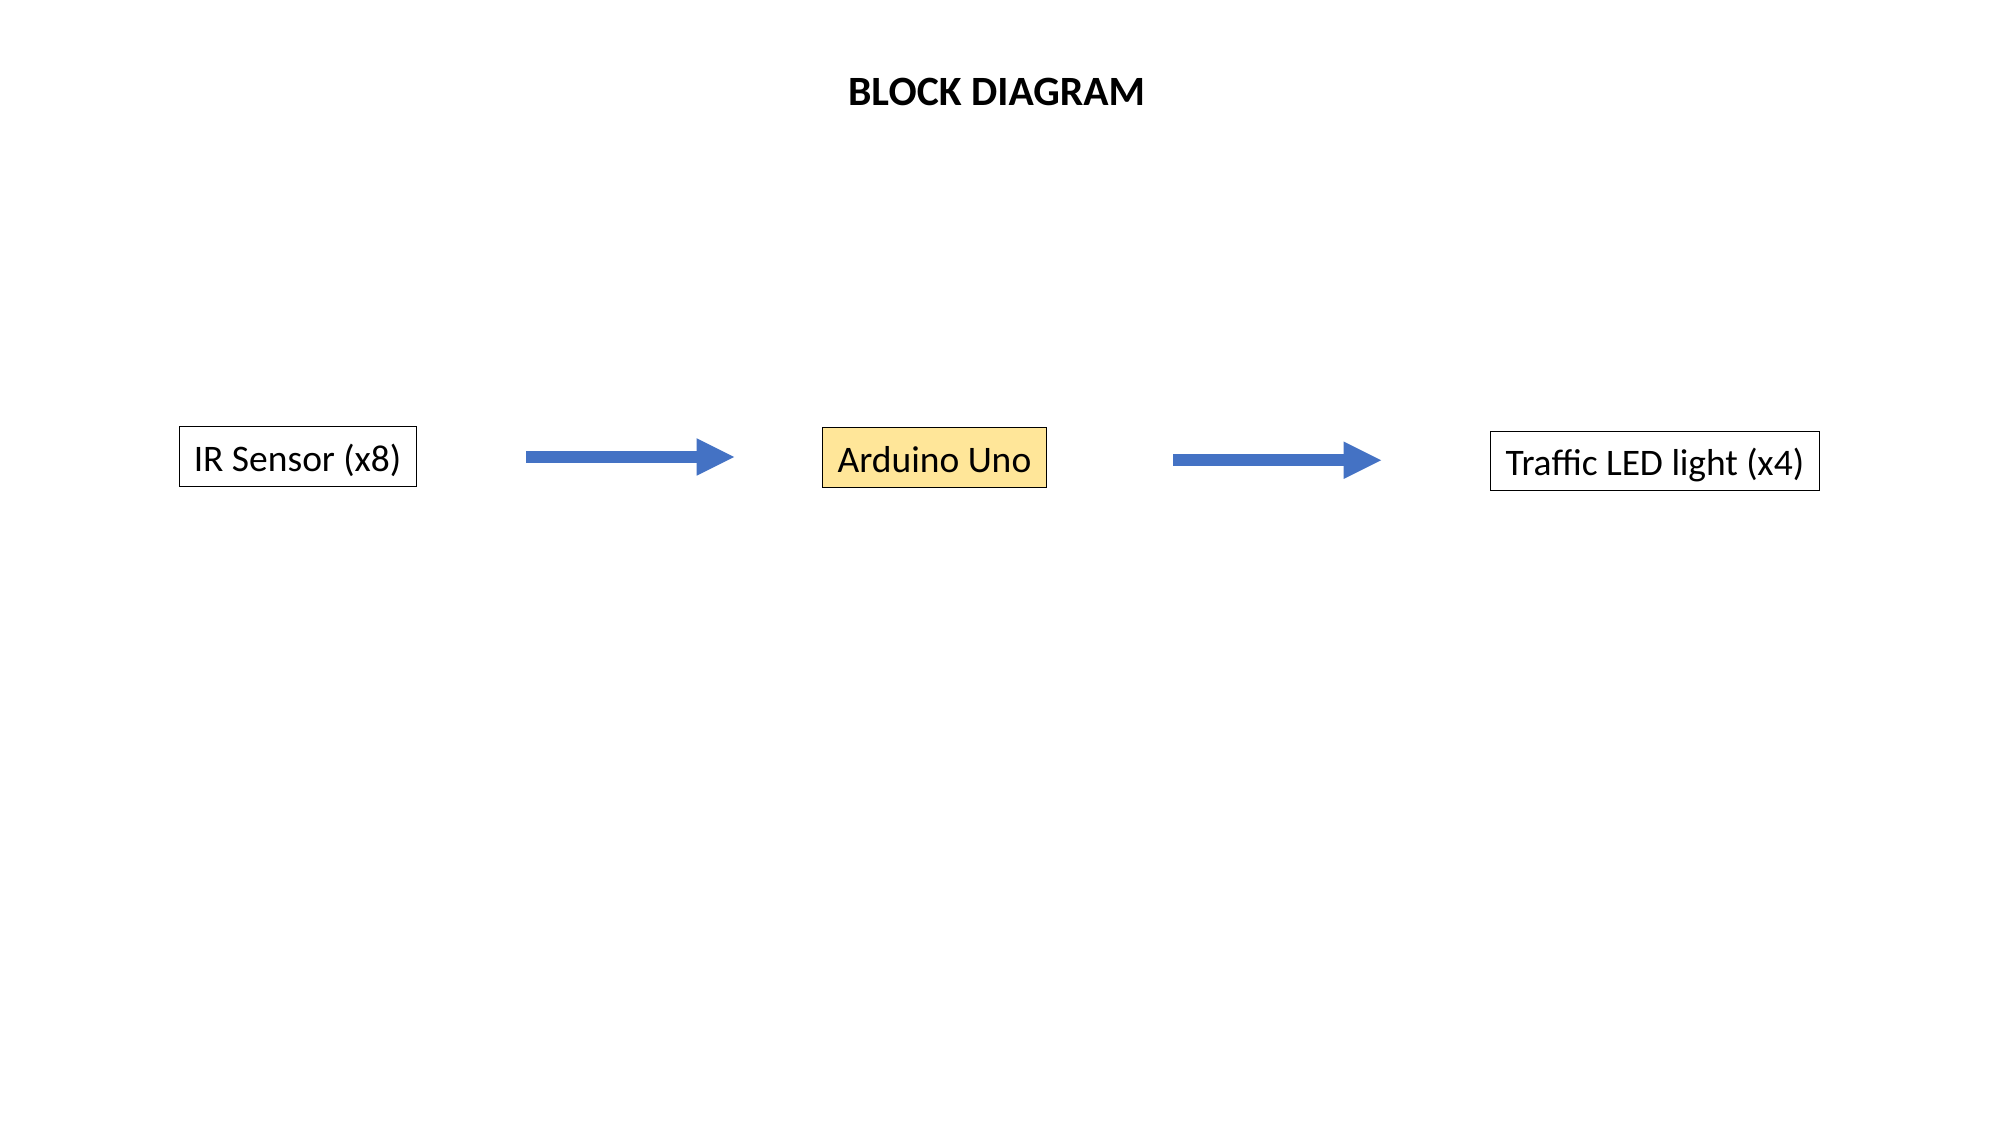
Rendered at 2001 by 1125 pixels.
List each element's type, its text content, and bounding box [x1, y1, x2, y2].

text_box IR Sensor (x8) [179, 426, 417, 487]
text_box BLOCK DIAGRAM [71, 56, 1922, 122]
text_box Traffic LED light (x4) [1490, 431, 1820, 491]
text_box Arduino Uno [822, 427, 1047, 488]
